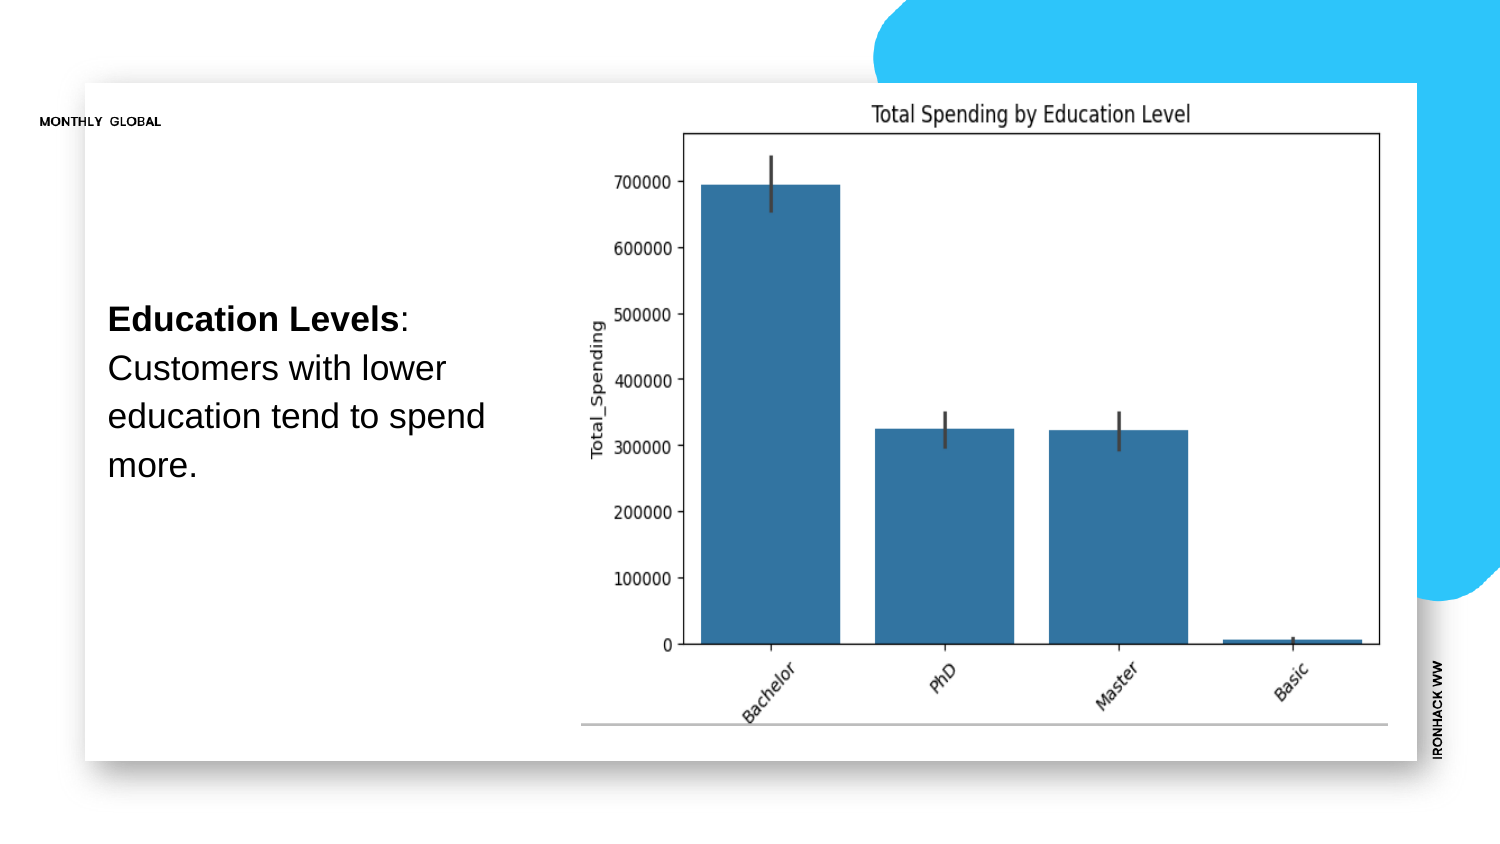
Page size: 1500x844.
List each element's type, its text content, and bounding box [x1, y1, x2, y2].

subtitle Education Levels: Customers with lower education tend to spend more. [107, 197, 570, 577]
picture [0, 0, 1500, 844]
